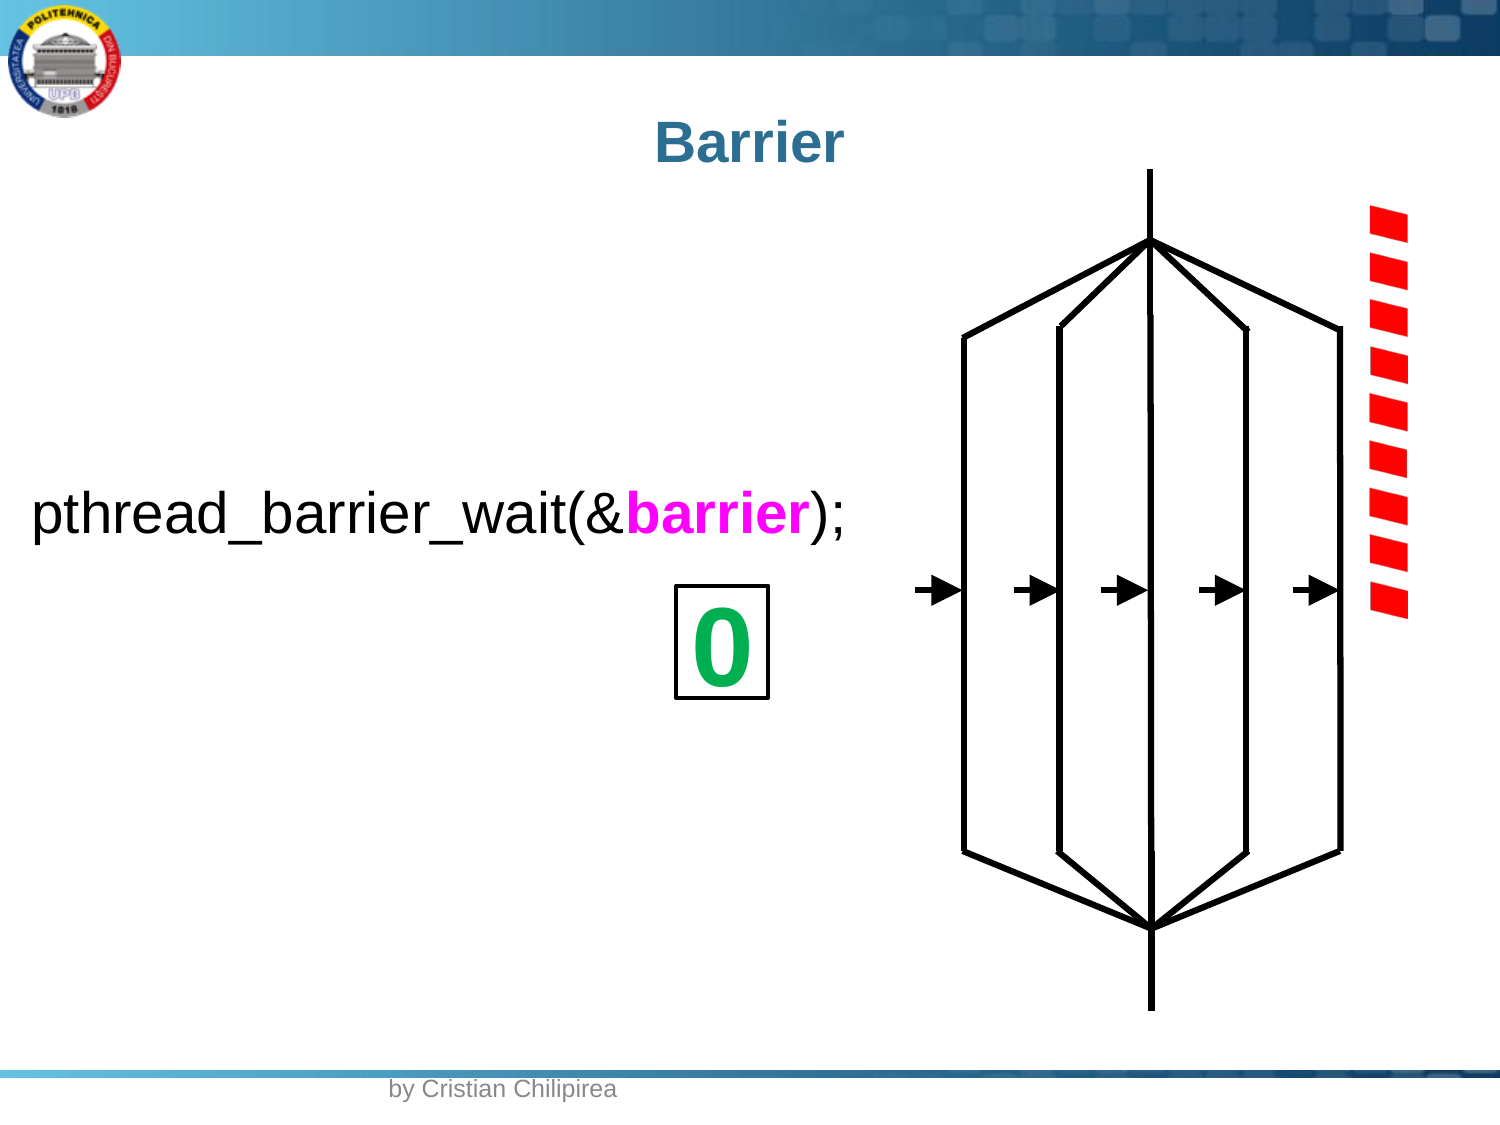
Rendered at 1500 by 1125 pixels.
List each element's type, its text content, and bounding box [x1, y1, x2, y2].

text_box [962, 850, 1056, 929]
text_box pthread_barrier_wait(&barrier); [16, 468, 862, 553]
title Barrier [51, 102, 1449, 178]
picture [0, 1070, 1500, 1078]
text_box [1249, 850, 1341, 929]
picture [0, 0, 1500, 118]
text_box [1151, 239, 1341, 331]
footer by Cristian Chilipirea [373, 1074, 1127, 1111]
text_box 0 [674, 584, 770, 700]
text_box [962, 239, 1148, 339]
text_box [1056, 850, 1152, 929]
picture [1181, 206, 1500, 619]
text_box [1153, 850, 1249, 929]
